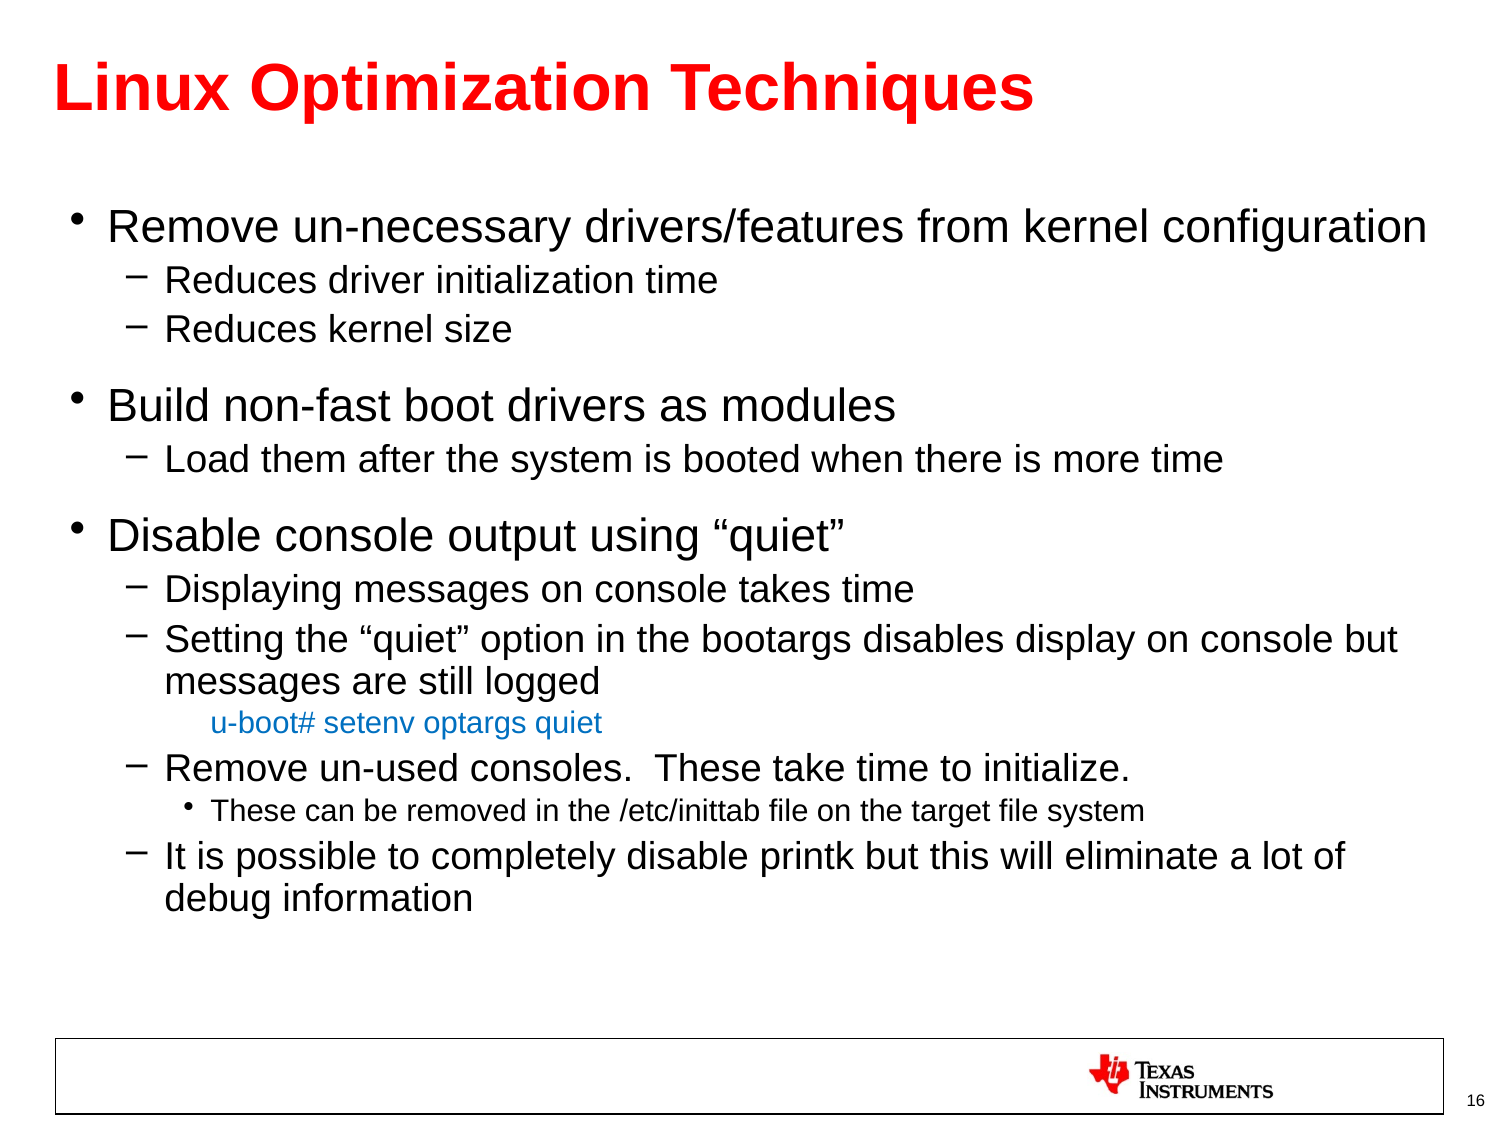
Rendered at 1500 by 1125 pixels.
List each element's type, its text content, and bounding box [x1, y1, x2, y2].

title Linux Optimization Techniques [38, 23, 1426, 157]
list Remove un-necessary drivers/features from kernel configuration Reduces driver initialization time Reduces kernel size Build non-fast boot drivers as modules Load them after the system is booted when there is more time Disable console output using “quiet” Displaying messages on console takes time Setting the “quiet” option in the bootargs disables display on console but messages are still logged u-boot# setenv optargs quiet Remove un-used consoles. These take time to initialize. These can be removed in the /etc/inittab file on the target file system It is possible to completely disable printk but this will eliminate a lot of debug information [54, 194, 1444, 965]
picture [1087, 1052, 1274, 1099]
